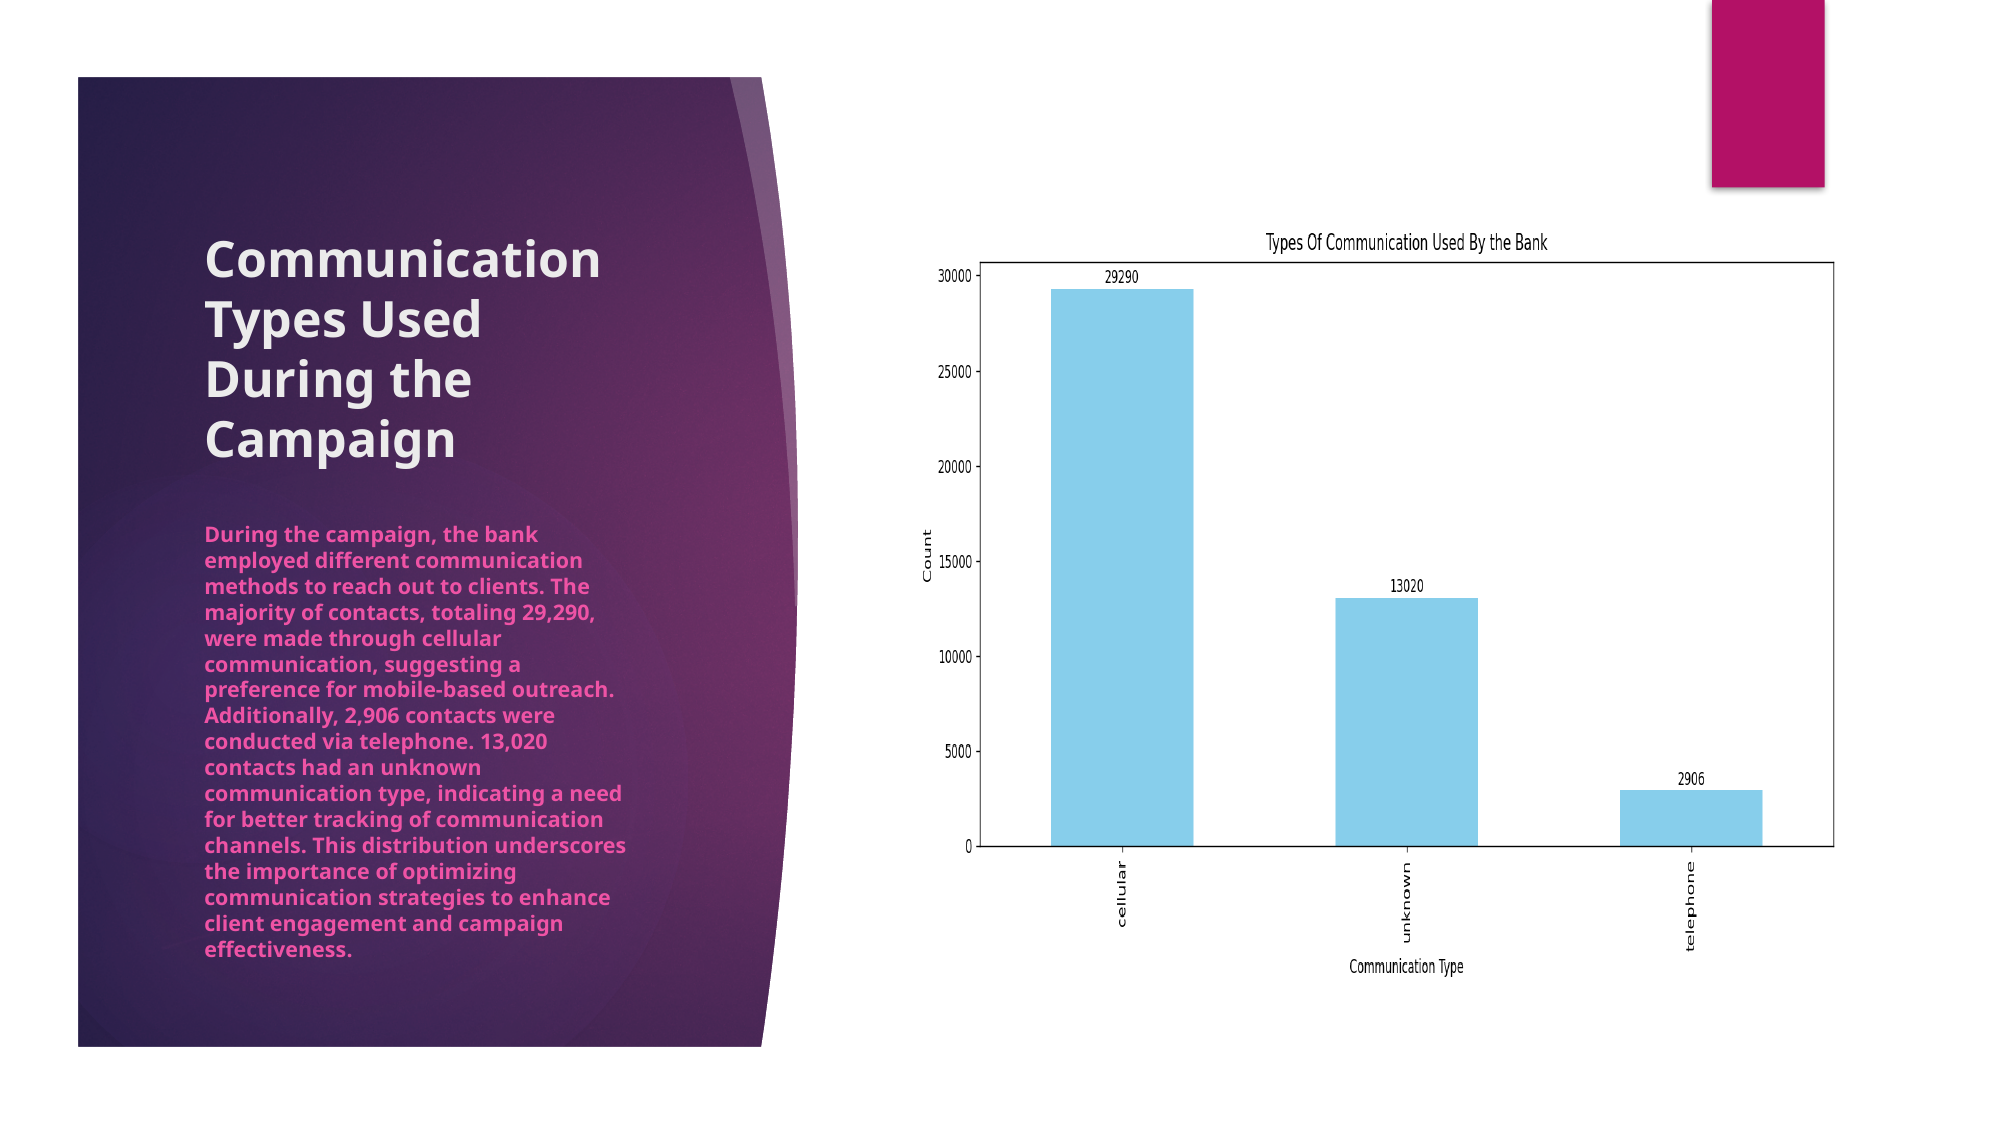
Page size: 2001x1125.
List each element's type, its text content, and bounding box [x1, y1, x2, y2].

title Communication Types Used During the Campaign [189, 212, 648, 475]
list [919, 212, 1842, 989]
list During the campaign, the bank employed different communication methods to reach out to clients. The majority of contacts, totaling 29,290, were made through cellular communication, suggesting a preference for mobile-based outreach. Additionally, 2,906 contacts were conducted via telephone. 13,020 contacts had an unknown communication type, indicating a need for better tracking of communication channels. This distribution underscores the importance of optimizing communication strategies to enhance client engagement and campaign effectiveness. [189, 513, 648, 989]
